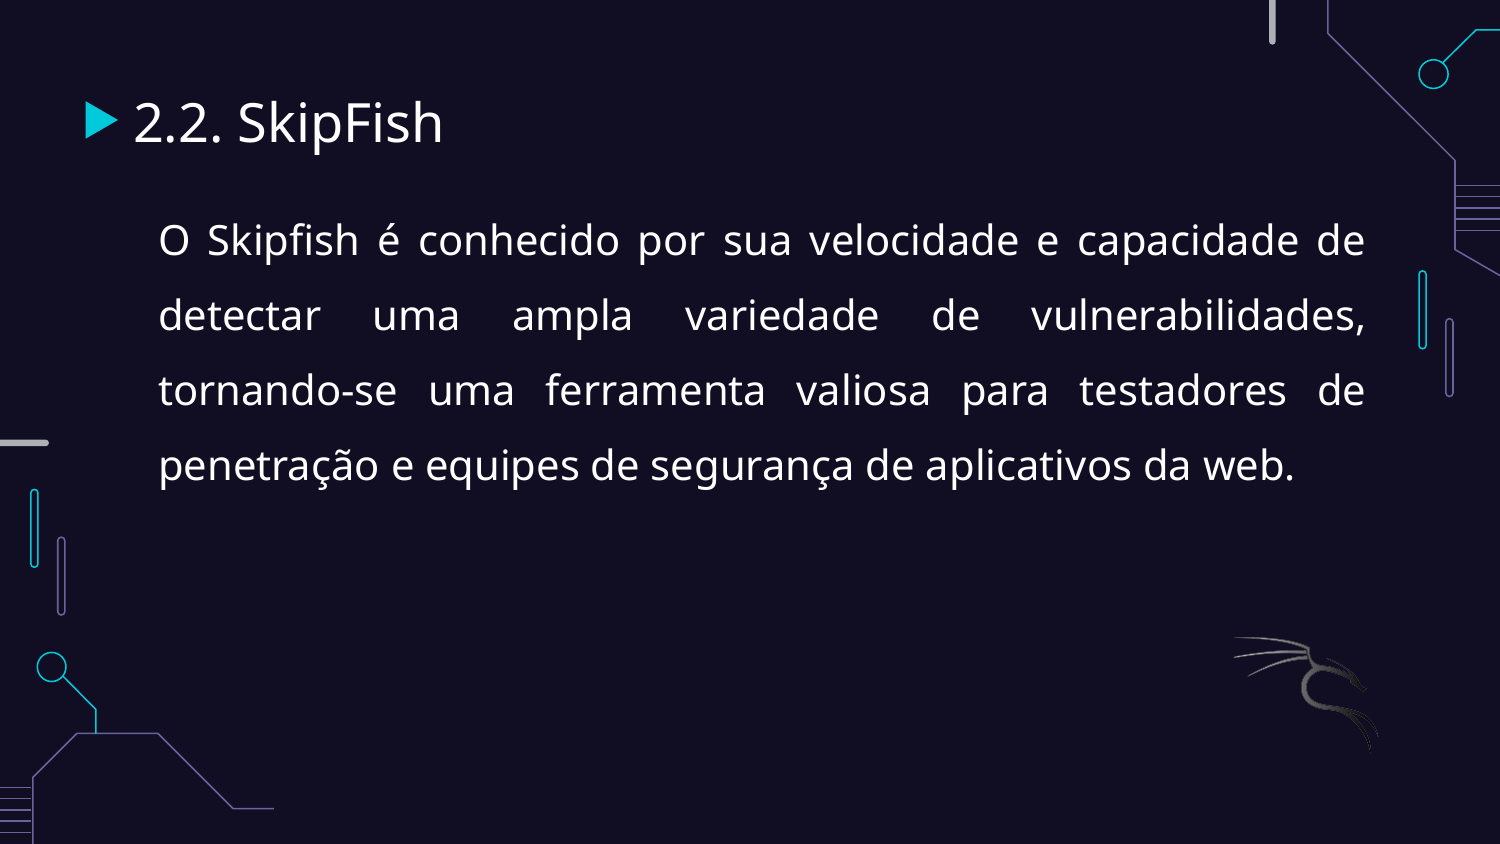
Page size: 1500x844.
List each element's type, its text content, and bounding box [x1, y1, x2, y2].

title 2.2. SkipFish [118, 72, 1382, 167]
list O Skipfish é conhecido por sua velocidade e capacidade de detectar uma ampla variedade de vulnerabilidades, tornando-se uma ferramenta valiosa para testadores de penetração e equipes de segurança de aplicativos da web. [118, 173, 1382, 757]
picture [1229, 633, 1383, 757]
